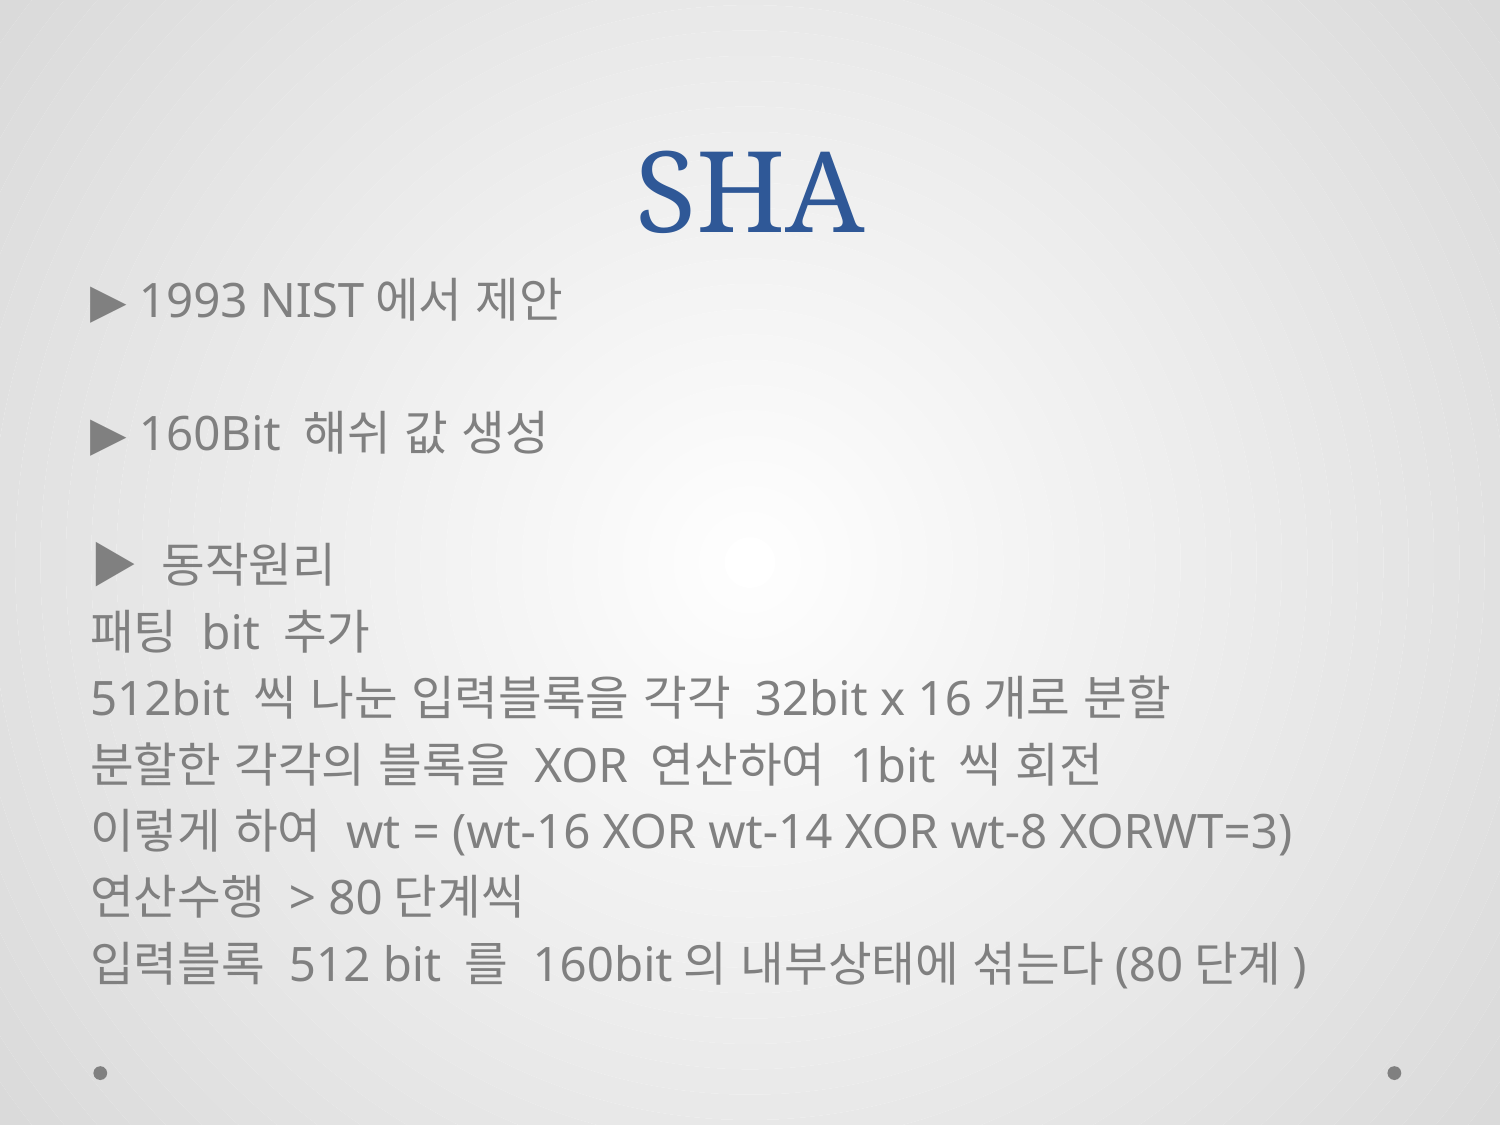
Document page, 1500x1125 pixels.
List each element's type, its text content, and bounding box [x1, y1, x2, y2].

list ▶ 1993 NIST에서 제안 ▶ 160Bit 해쉬 값 생성 ▶ 동작원리 패팅 bit 추가 512bit 씩 나눈 입력블록을 각각 32bit x 16개로 분할 분할한 각각의 블록을 XOR 연산하여 1bit 씩 회전 이렇게 하여 wt = (wt-16 XOR wt-14 XOR wt-8 XORWT=3) 연산수행 > 80단계씩 입력블록 512 bit 를 160bit의 내부상태에 섞는다(80단계) [75, 262, 1425, 1005]
title SHA [75, 0, 1425, 262]
